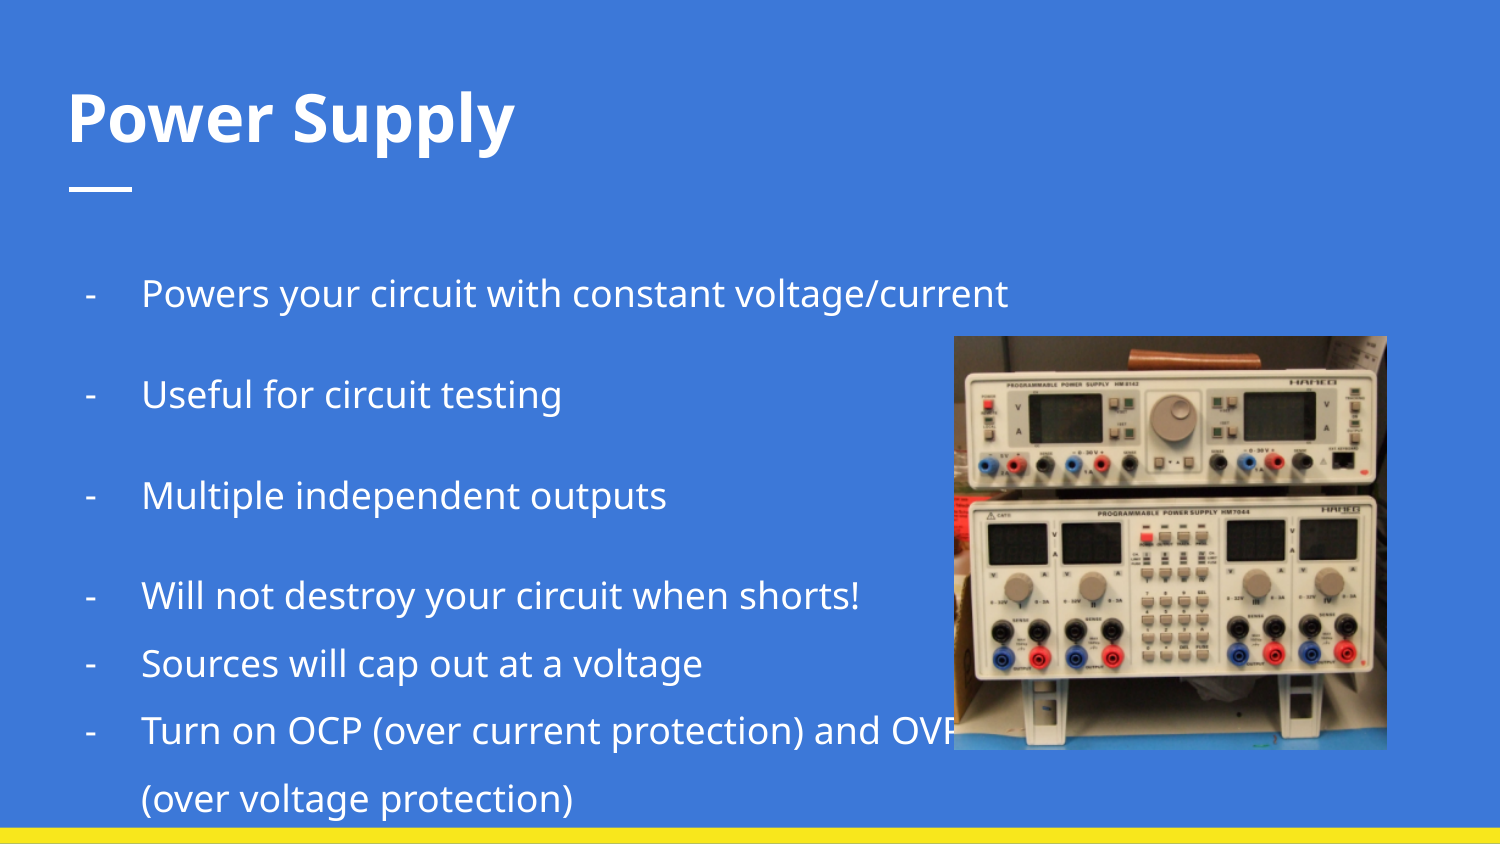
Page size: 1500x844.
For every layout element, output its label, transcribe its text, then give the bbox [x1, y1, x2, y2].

list Powers your circuit with constant voltage/current Useful for circuit testing Multiple independent outputs Will not destroy your circuit when shorts! Sources will cap out at a voltage Turn on OCP (over current protection) and OVP (over voltage protection) [51, 232, 1449, 750]
picture [954, 335, 1387, 750]
title Power Supply [51, 61, 1449, 167]
